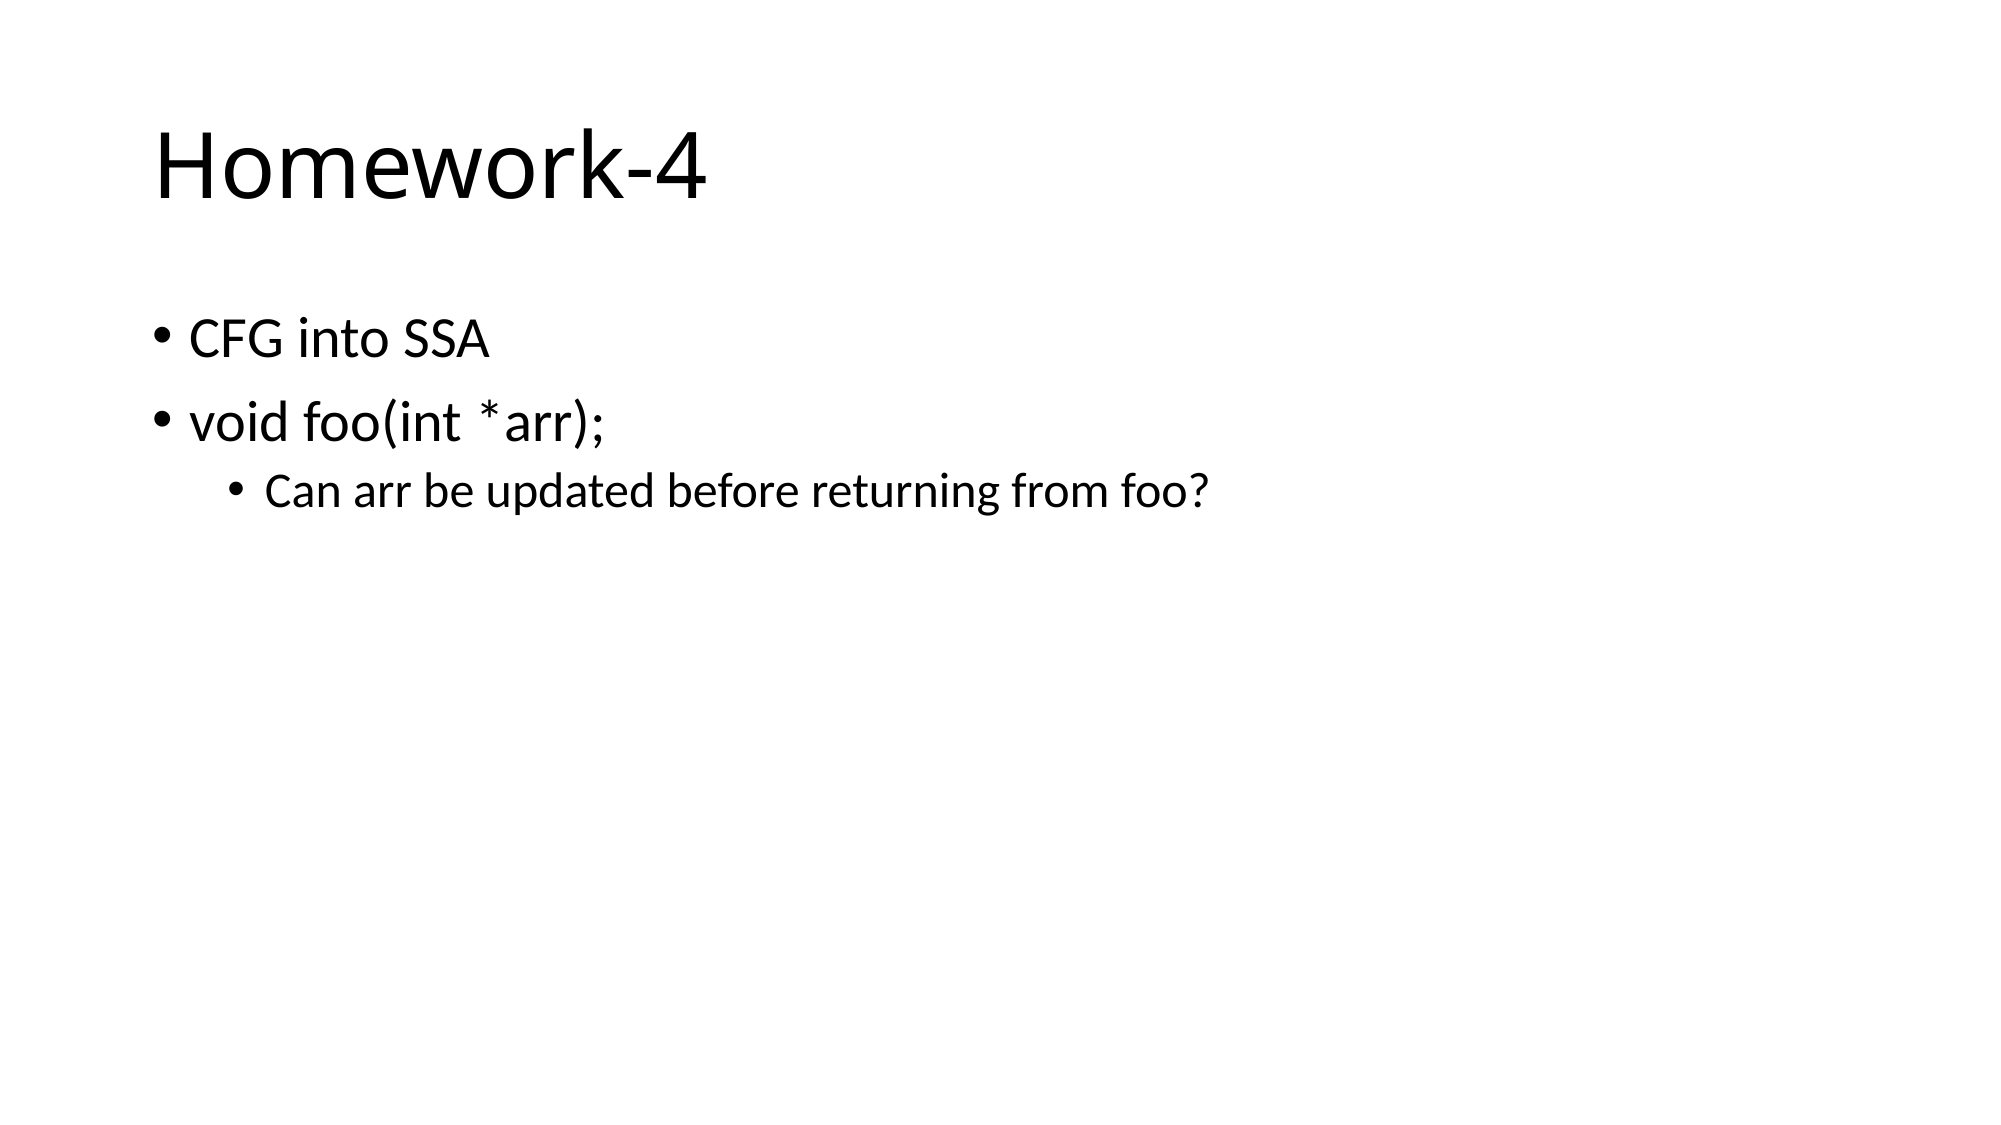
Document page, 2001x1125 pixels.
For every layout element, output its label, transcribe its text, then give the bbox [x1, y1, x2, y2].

list CFG into SSA void foo(int *arr); Can arr be updated before returning from foo? [137, 299, 1863, 1014]
title Homework-4 [137, 59, 1863, 278]
